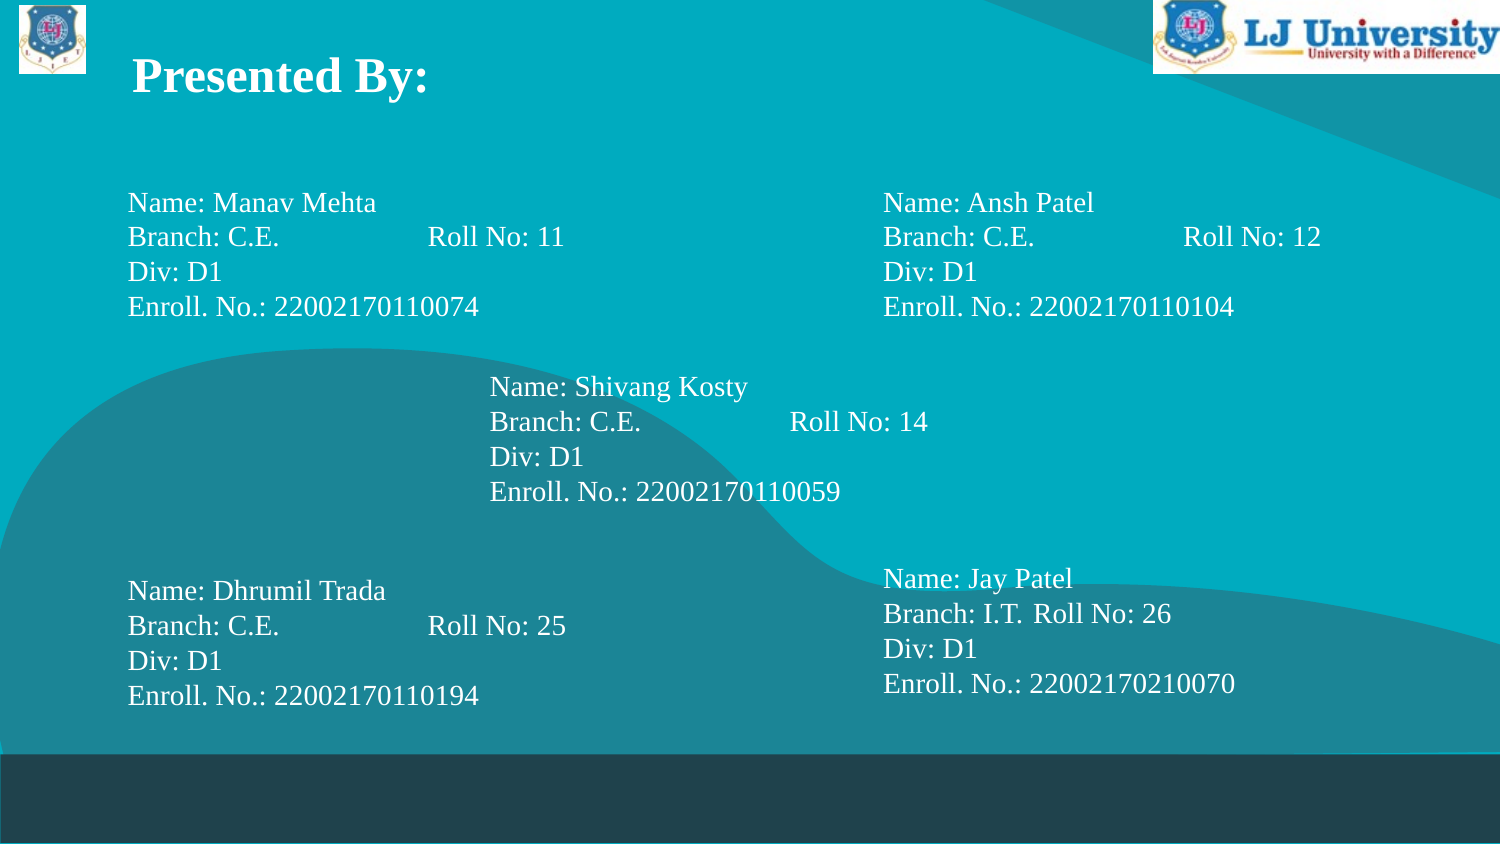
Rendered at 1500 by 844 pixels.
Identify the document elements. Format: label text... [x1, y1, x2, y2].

picture [1153, 0, 1500, 75]
text_box Name: Dhrumil Trada Branch: C.E. Roll No: 25 Div: D1 Enroll. No.: 22002170110194 [112, 556, 632, 749]
text_box Name: Manav Mehta Branch: C.E. Roll No: 11 Div: D1 Enroll. No.: 22002170110074 [112, 167, 632, 361]
picture [19, 5, 86, 75]
text_box Name: Shivang Kosty Branch: C.E. Roll No: 14 Div: D1 Enroll. No.: 22002170110059 [474, 352, 994, 545]
text_box Name: Jay Patel Branch: I.T. Roll No: 26 Div: D1 Enroll. No.: 22002170210070 [868, 544, 1388, 738]
text_box Name: Ansh Patel Branch: C.E. Roll No: 12 Div: D1 Enroll. No.: 22002170110104 [868, 167, 1388, 361]
title Presented By: [116, 25, 1383, 120]
